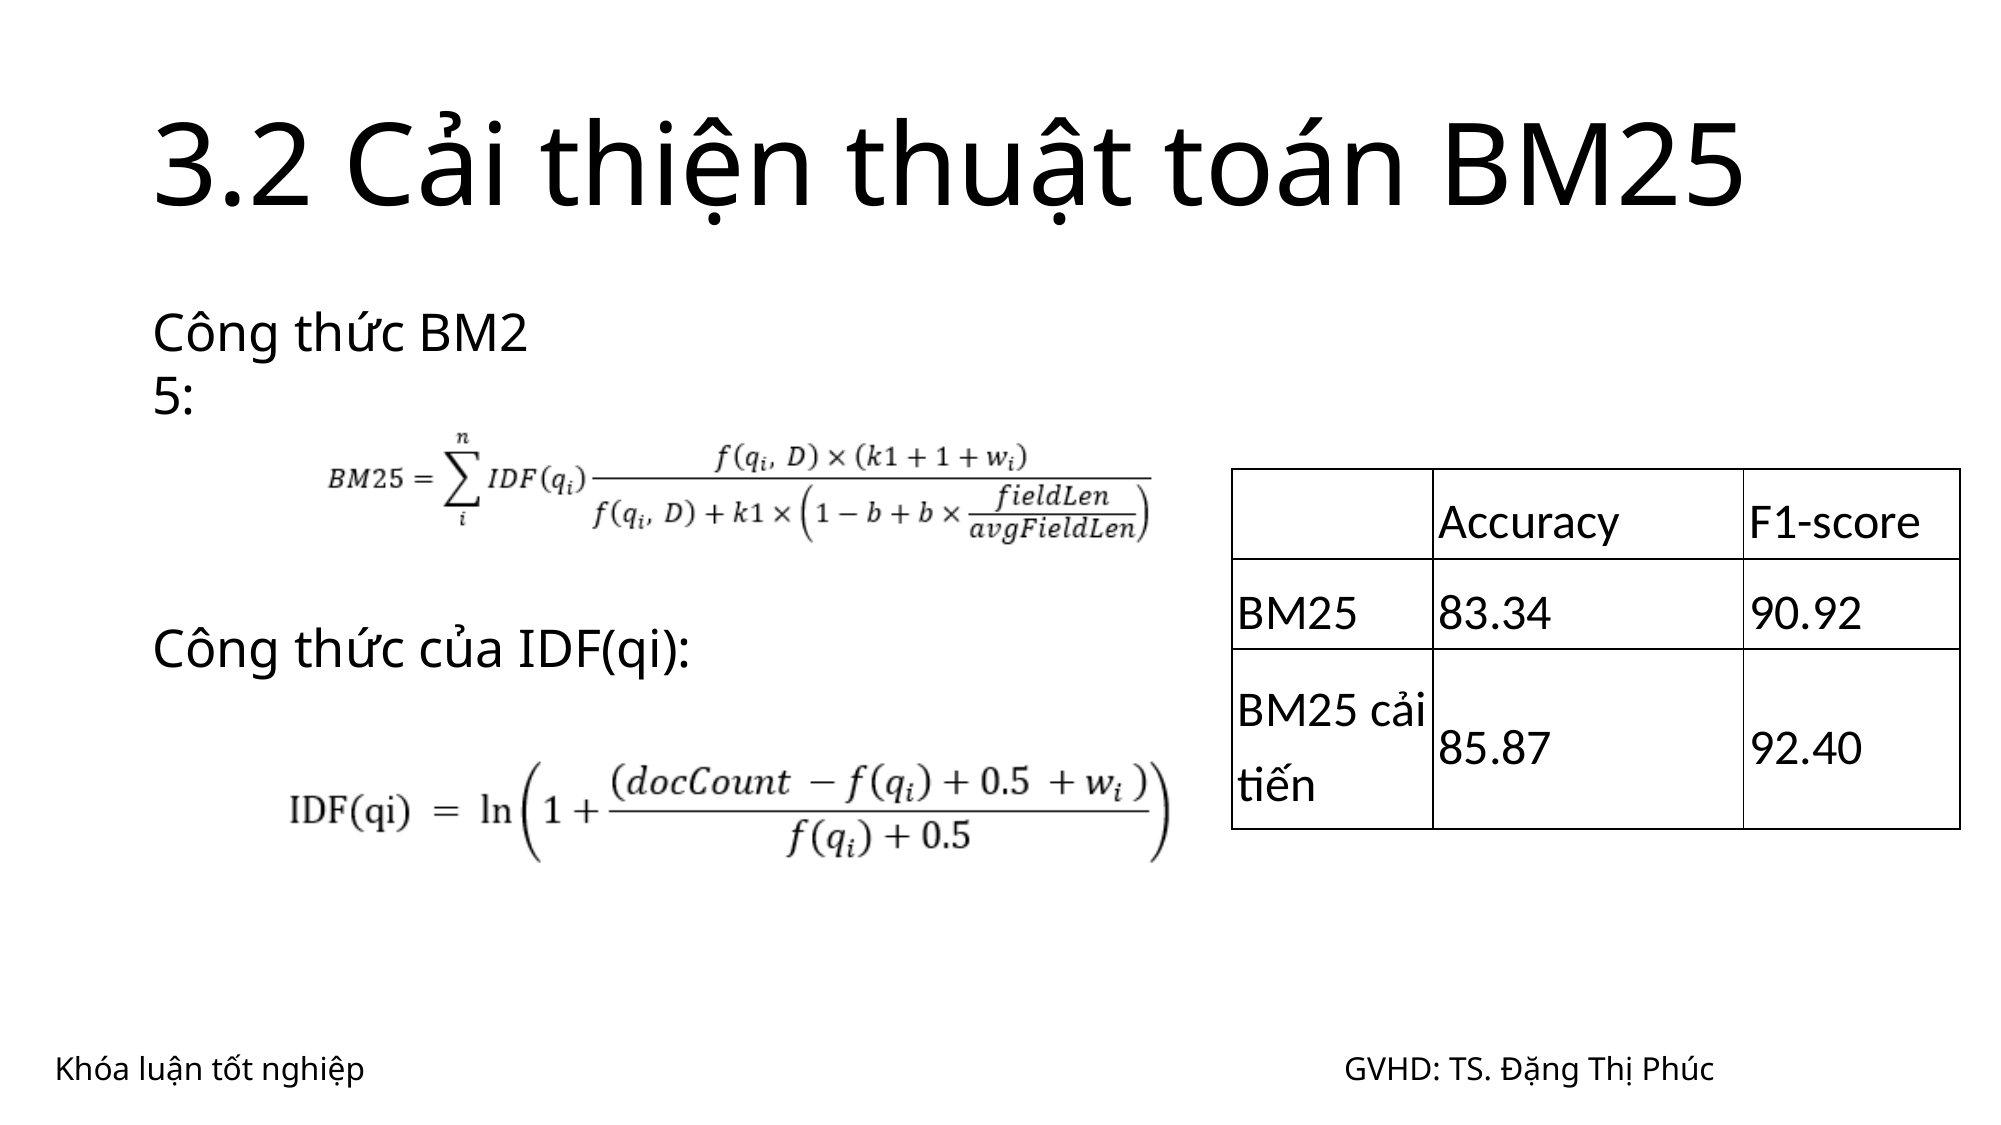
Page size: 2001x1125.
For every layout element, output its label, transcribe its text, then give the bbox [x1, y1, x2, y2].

table_cell BM25 cải tiến [1233, 650, 1432, 828]
table_cell 90.92 [1744, 560, 1959, 648]
text_box Công thức của IDF(qi): [137, 608, 814, 686]
table_header F1-score [1744, 470, 1959, 558]
table_header [1233, 470, 1432, 558]
title 3.2 Cải thiện thuật toán BM25 [137, 59, 1863, 278]
table_cell BM25 [1233, 560, 1432, 648]
list Khóa luận tốt nghiệp GVHD: TS. Đặng Thị Phúc [39, 1046, 1961, 1125]
text_box Công thức BM25: [137, 292, 555, 433]
picture [278, 717, 1182, 908]
table_cell 92.40 [1744, 650, 1959, 828]
table_cell 85.87 [1434, 650, 1743, 828]
picture [278, 406, 1227, 589]
table_header Accuracy [1434, 470, 1743, 558]
table_cell 83.34 [1434, 560, 1743, 648]
